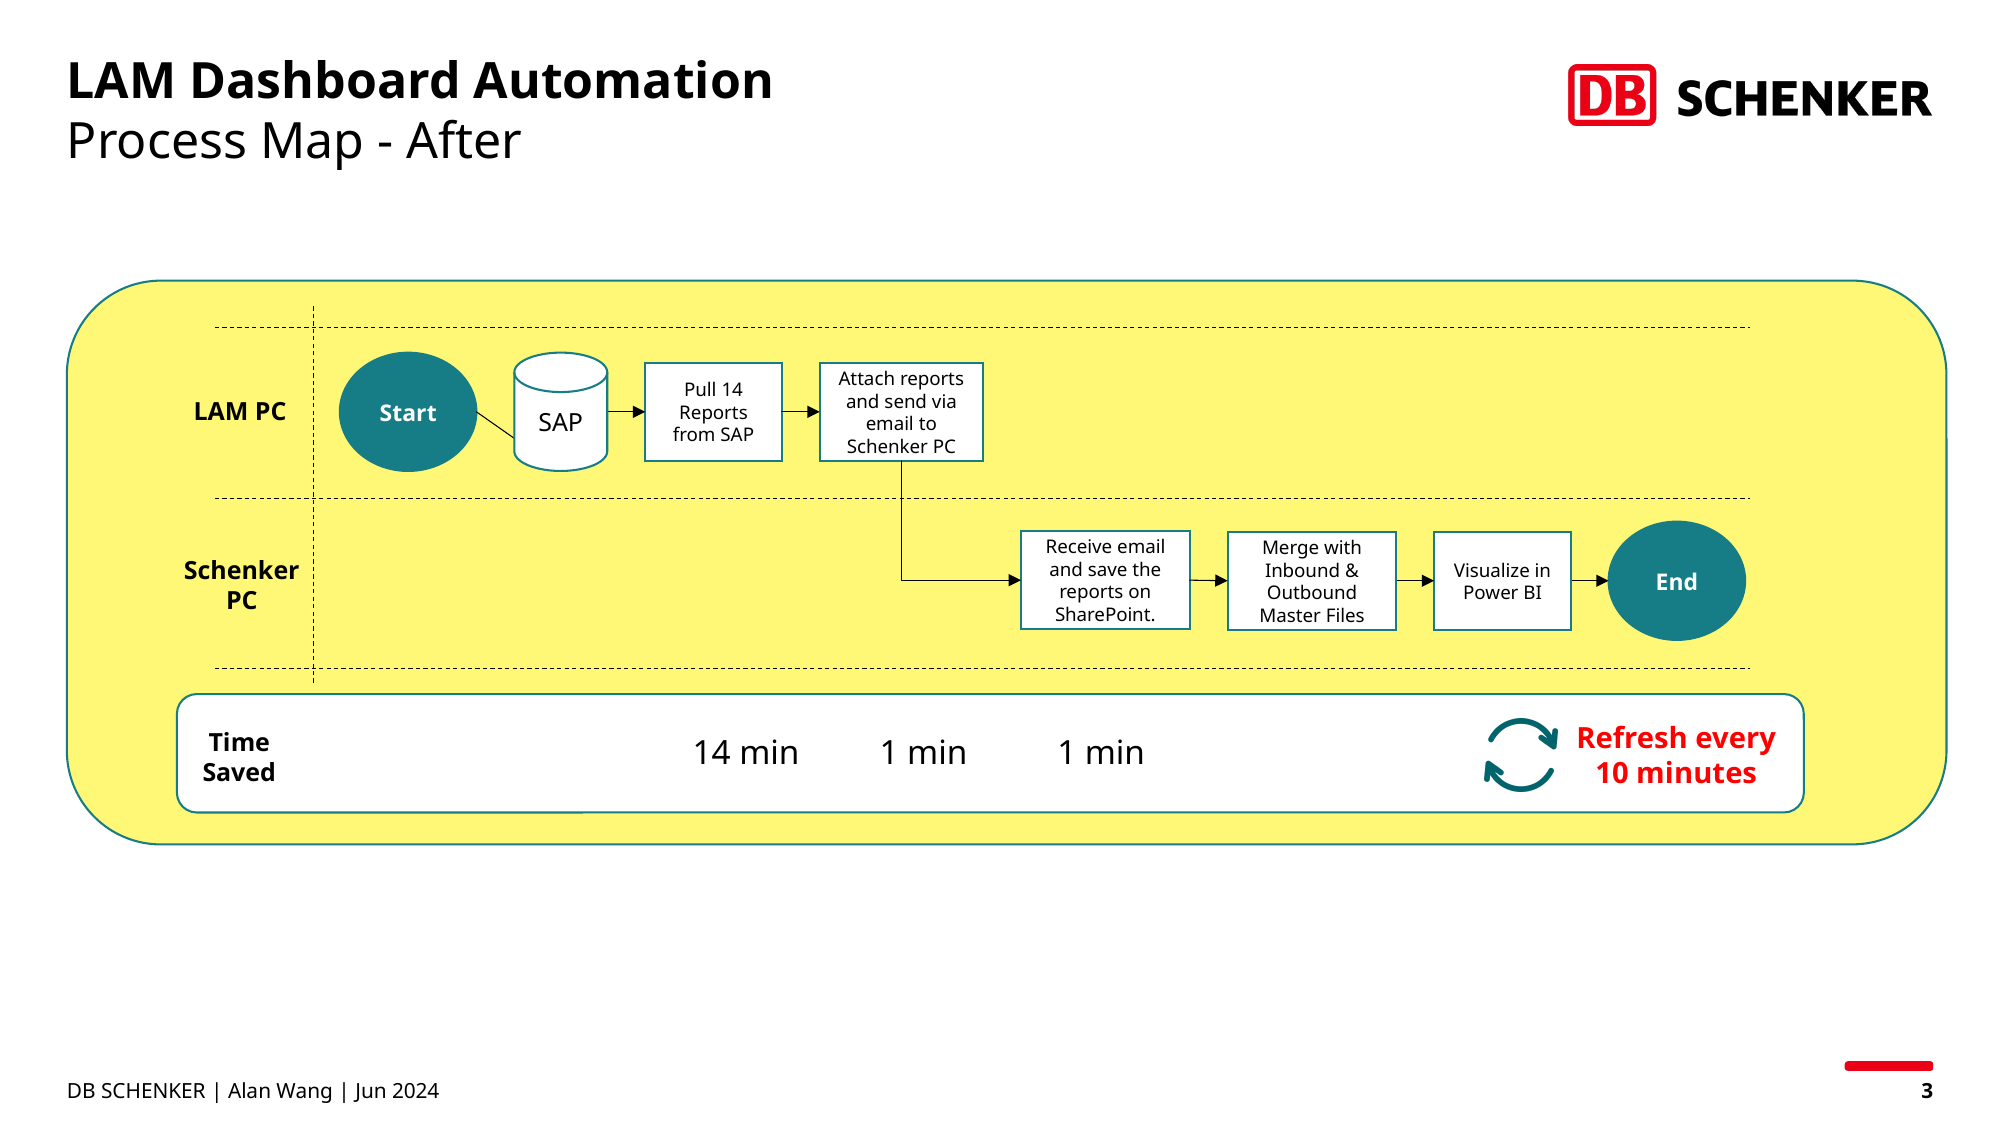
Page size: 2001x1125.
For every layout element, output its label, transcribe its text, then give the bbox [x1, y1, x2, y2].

slide_number 3 [1844, 1070, 1934, 1106]
title LAM Dashboard Automation Process Map - After [66, 48, 1508, 185]
picture [1566, 64, 1934, 126]
footer DB SCHENKER | Alan Wang | Jun 2024 [66, 1070, 1804, 1106]
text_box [66, 280, 1947, 845]
